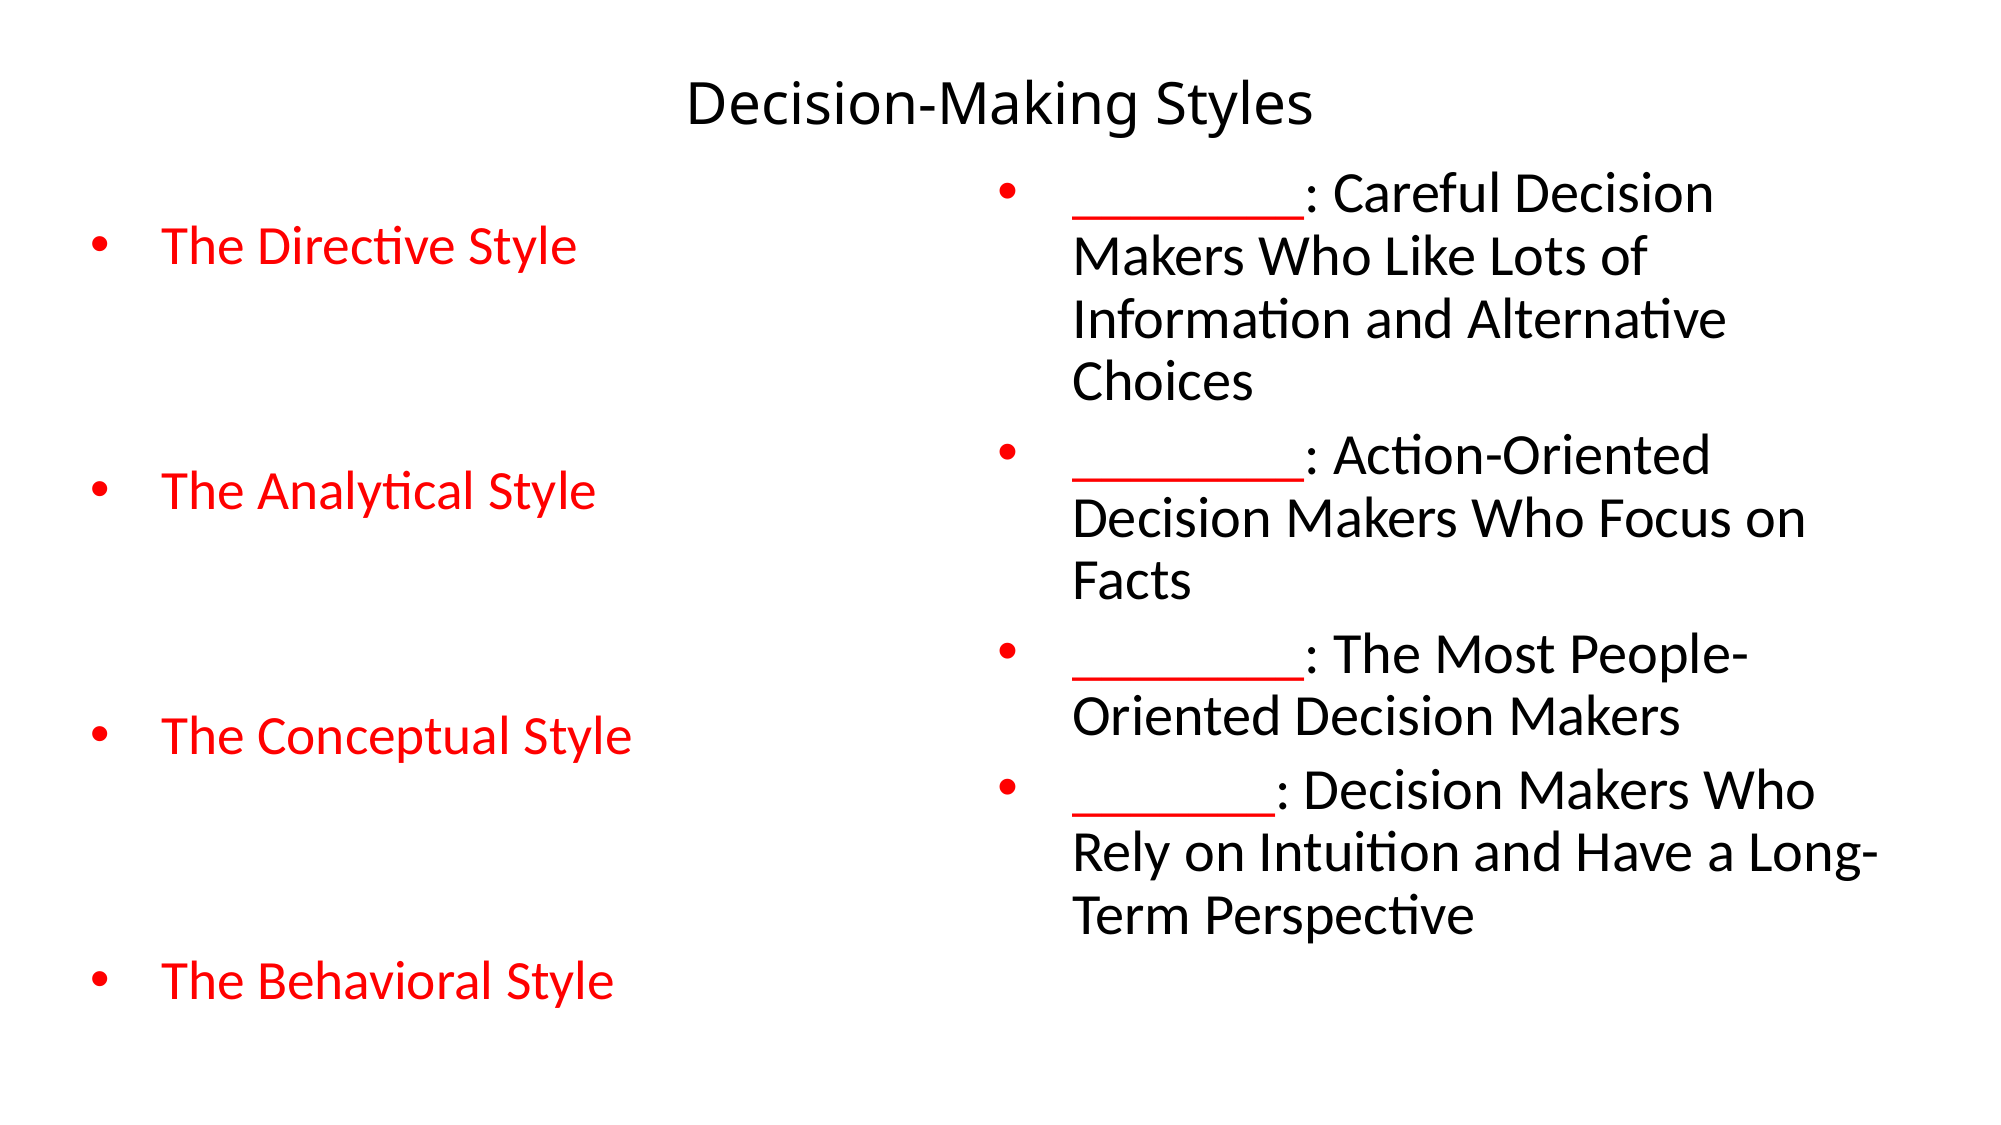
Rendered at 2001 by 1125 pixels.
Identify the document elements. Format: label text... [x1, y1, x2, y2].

title Decision-Making Styles [75, 50, 1925, 162]
list The Directive Style The Analytical Style The Conceptual Style The Behavioral Style [75, 209, 770, 1025]
text_box ________: Careful Decision Makers Who Like Lots of Information and Alternative Choices ________: Action-Oriented Decision Makers Who Focus on Facts ________: The Most People-Oriented Decision Makers _______: Decision Makers Who Rely on Intuition and Have a Long-Term Perspective [982, 154, 1904, 971]
